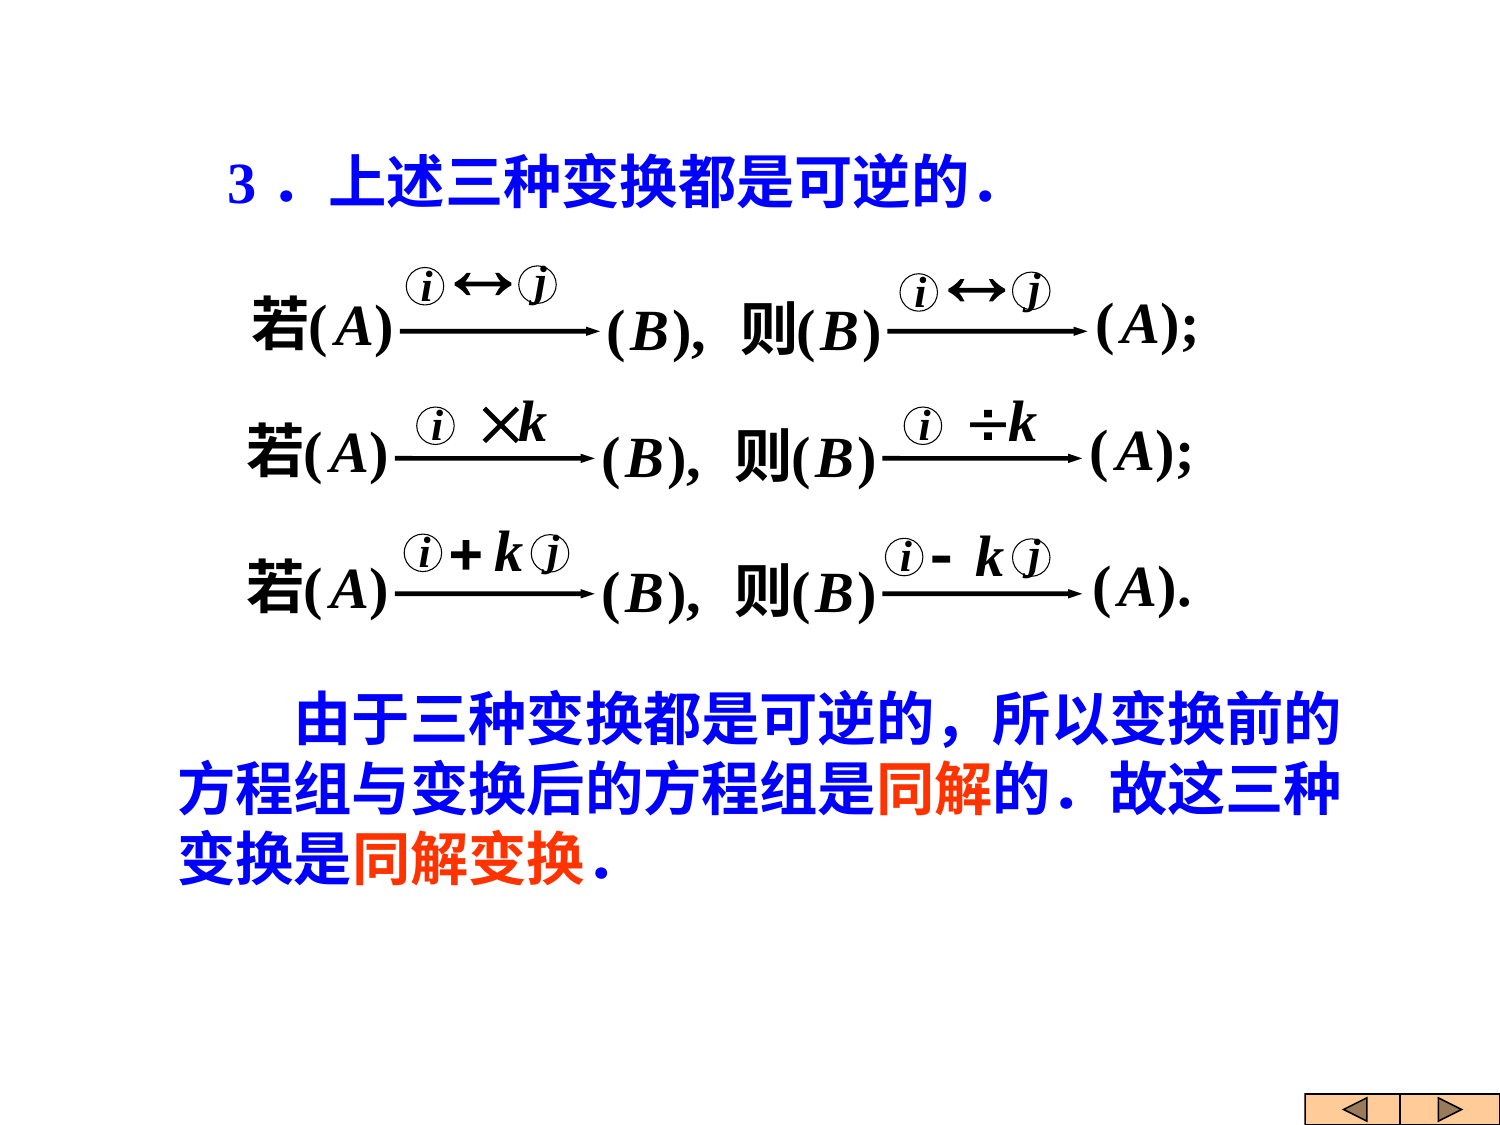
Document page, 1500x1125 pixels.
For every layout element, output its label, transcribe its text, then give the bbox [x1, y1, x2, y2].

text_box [244, 525, 705, 632]
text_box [244, 395, 705, 496]
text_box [734, 395, 1195, 496]
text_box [249, 262, 710, 369]
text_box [734, 530, 1193, 632]
slide_number [1074, 1025, 1425, 1100]
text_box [739, 268, 1200, 369]
text_box 由于三种变换都是可逆的，所以变换前的方程组与变换后的方程组是同解的．故这三种变换是同解变换． [162, 675, 1388, 900]
text_box 3．上述三种变换都是可逆的． [212, 137, 1200, 223]
